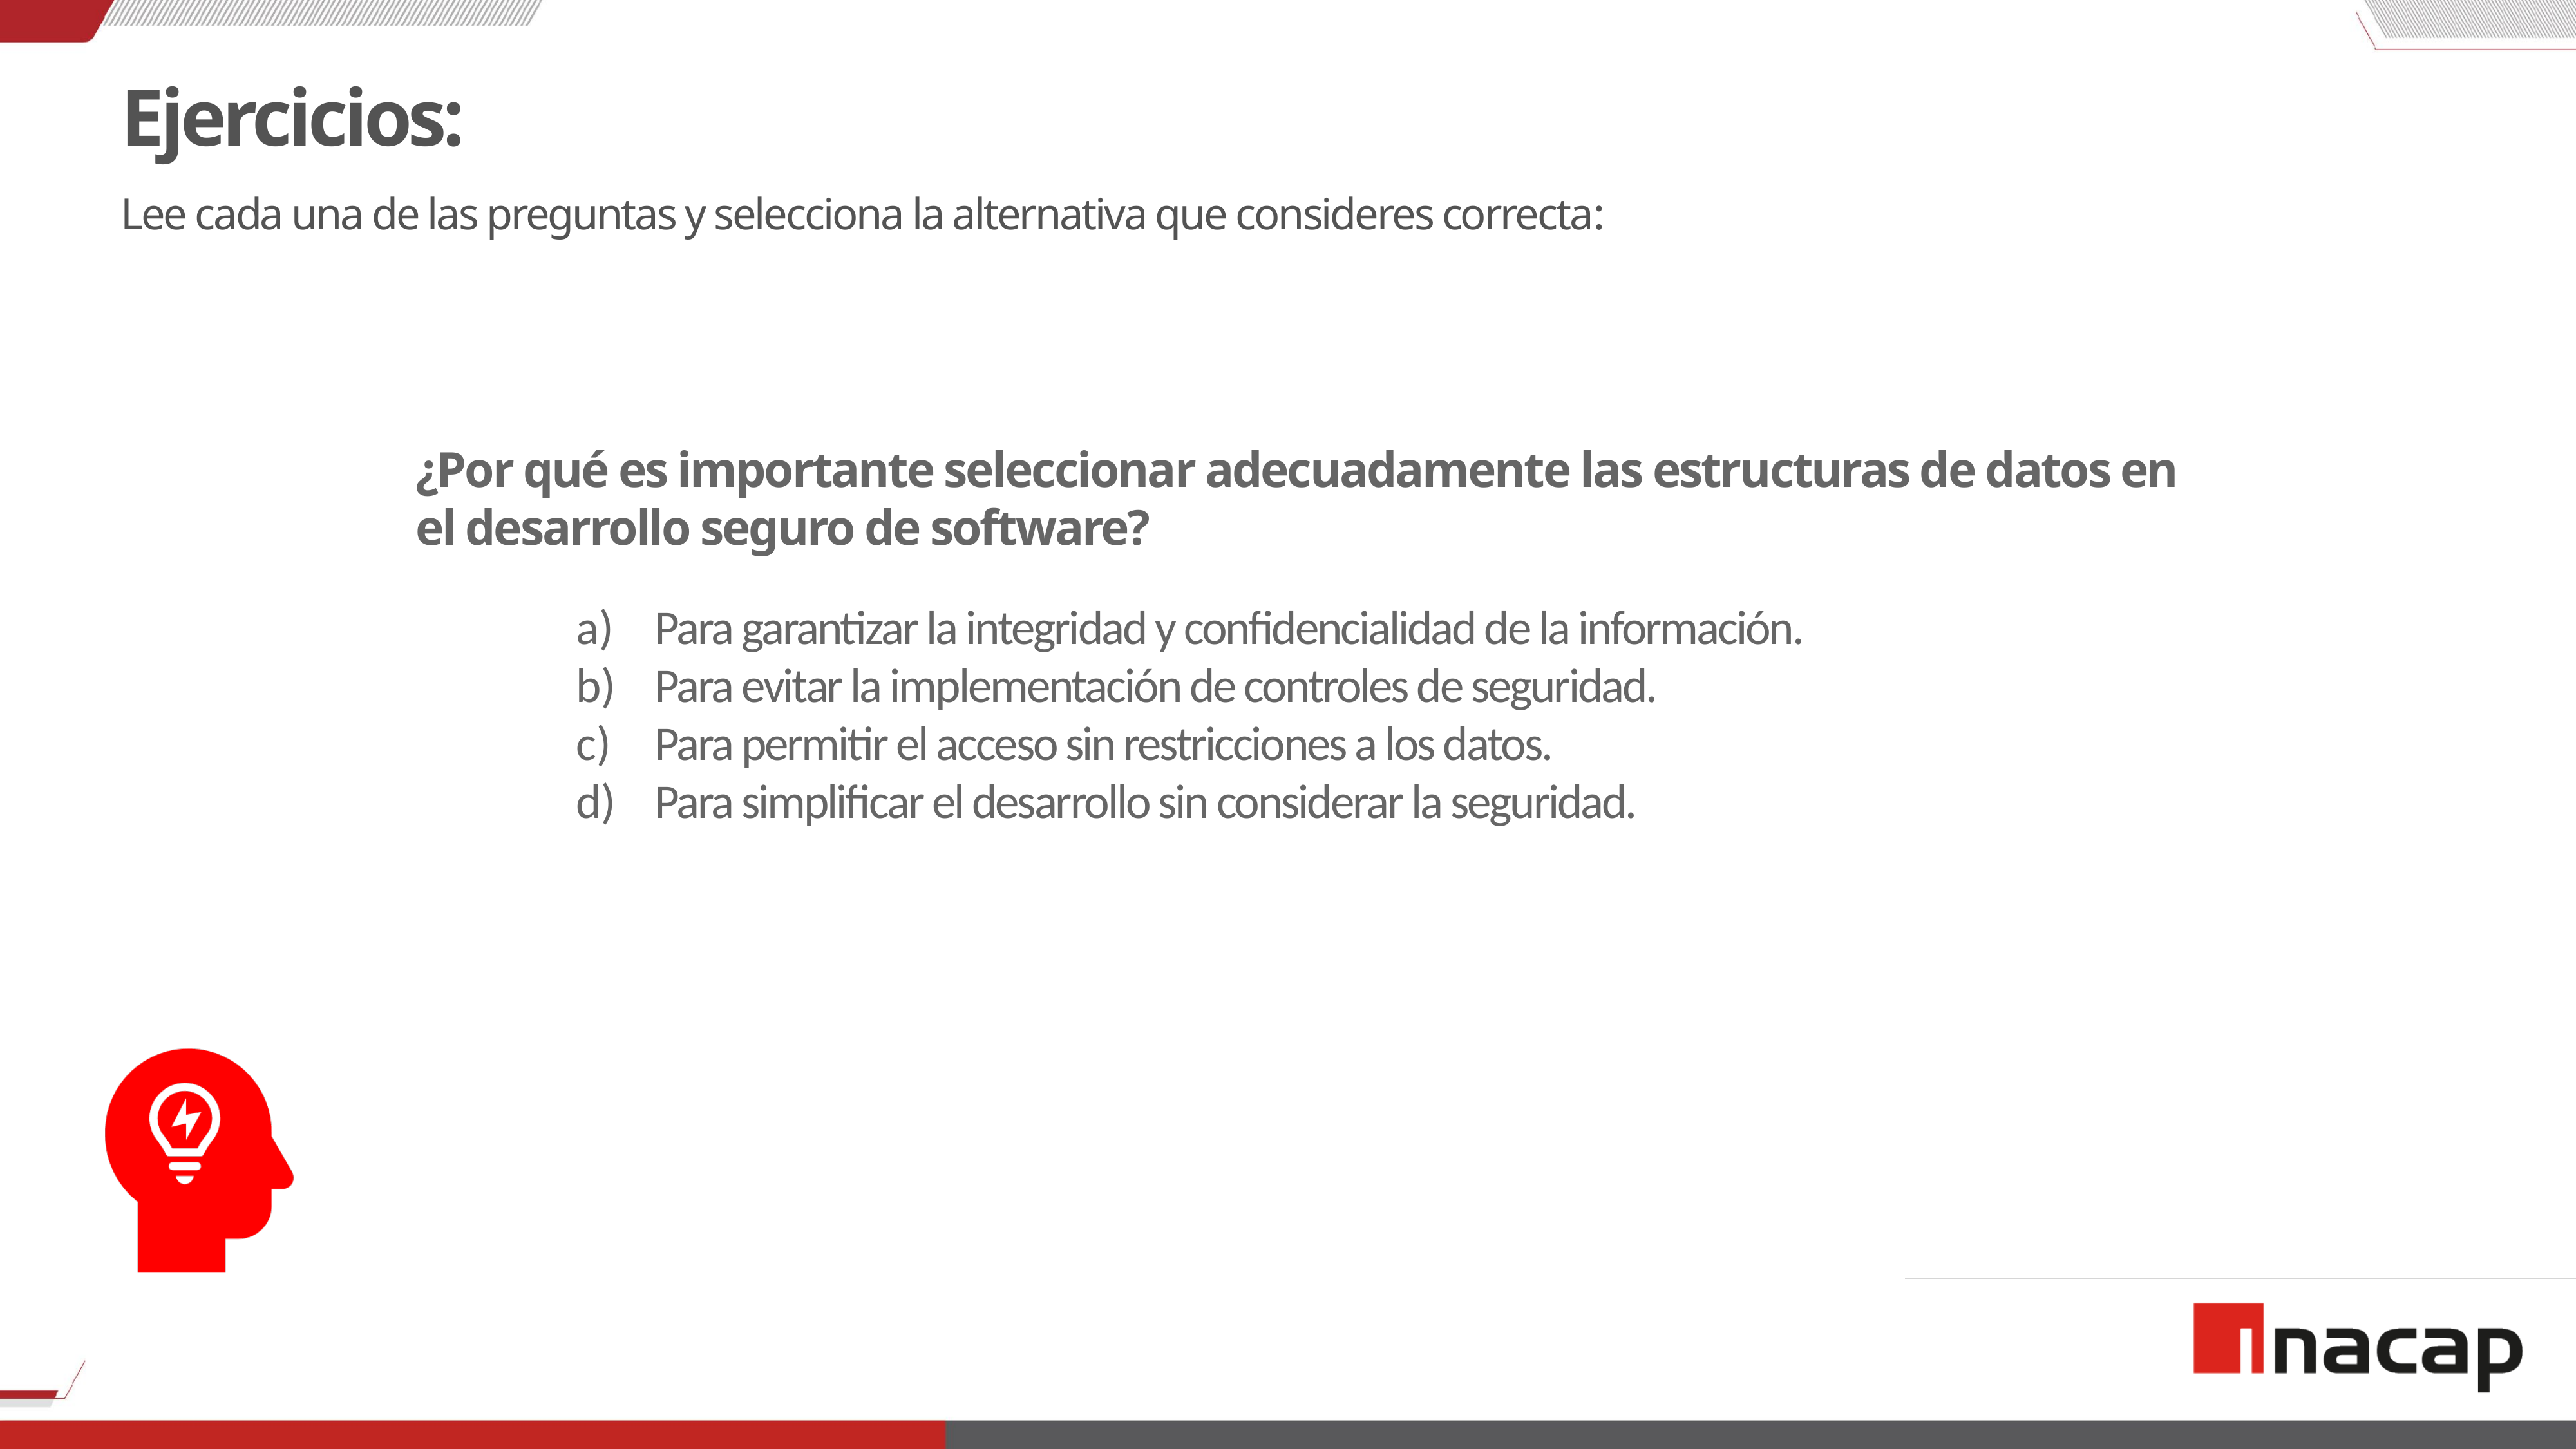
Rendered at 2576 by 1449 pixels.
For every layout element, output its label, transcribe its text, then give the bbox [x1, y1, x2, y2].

text_box ¿Por qué es importante seleccionar adecuadamente las estructuras de datos en el desarrollo seguro de software? [406, 433, 2212, 560]
picture [0, 0, 2576, 55]
picture [0, 1269, 2576, 1449]
list Lee cada una de las preguntas y selecciona la alternativa que consideres correcta: [110, 175, 2312, 250]
title Ejercicios: [110, 57, 2312, 173]
text_box Para garantizar la integridad y confidencialidad de la información. Para evitar la implementación de controles de seguridad. Para permitir el acceso sin restricciones a los datos. Para simplificar el desarrollo sin considerar la seguridad. [566, 591, 2291, 833]
picture [66, 1033, 332, 1299]
